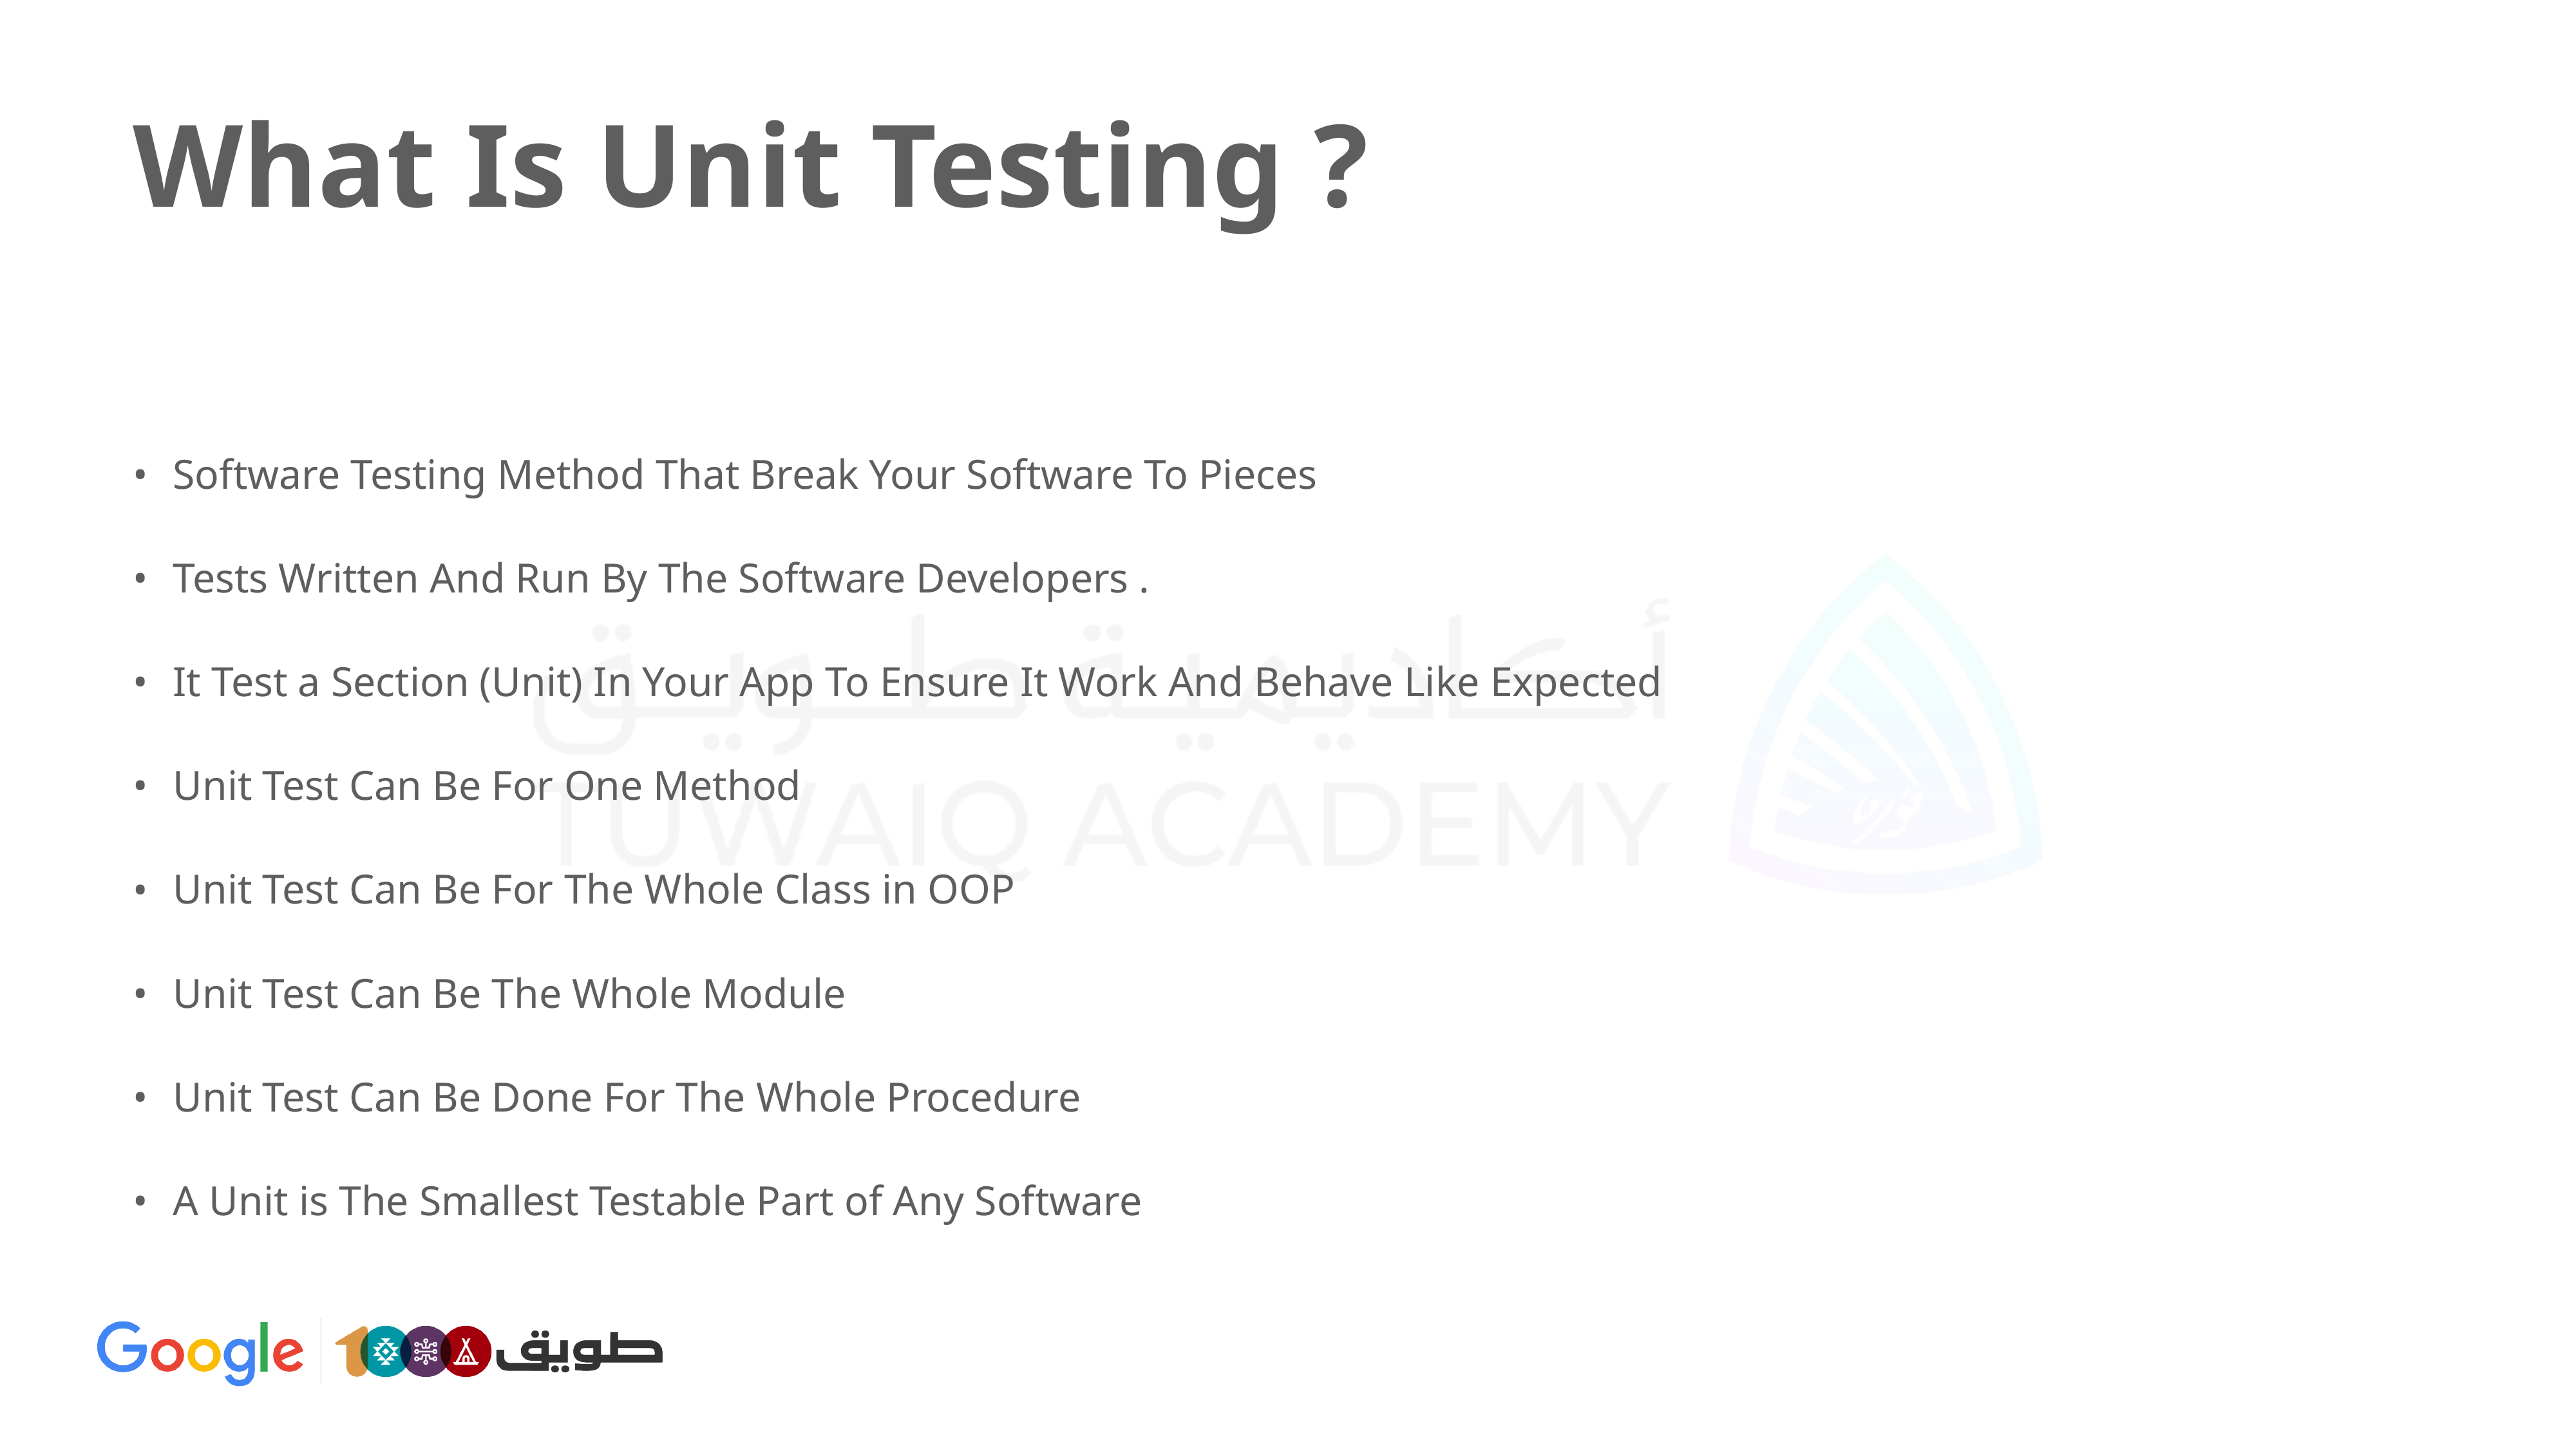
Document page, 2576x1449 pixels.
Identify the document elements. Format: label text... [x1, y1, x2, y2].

list Software Testing Method That Break Your Software To Pieces Tests Written And Run By The Software Developers . It Test a Section (Unit) In Your App To Ensure It Work And Behave Like Expected Unit Test Can Be For One Method Unit Test Can Be For The Whole Class in OOP Unit Test Can Be The Whole Module Unit Test Can Be Done For The Whole Procedure A Unit is The Smallest Testable Part of Any Software [127, 448, 2392, 1321]
picture [53, 1159, 708, 1449]
title What Is Unit Testing ? [127, 114, 1443, 266]
